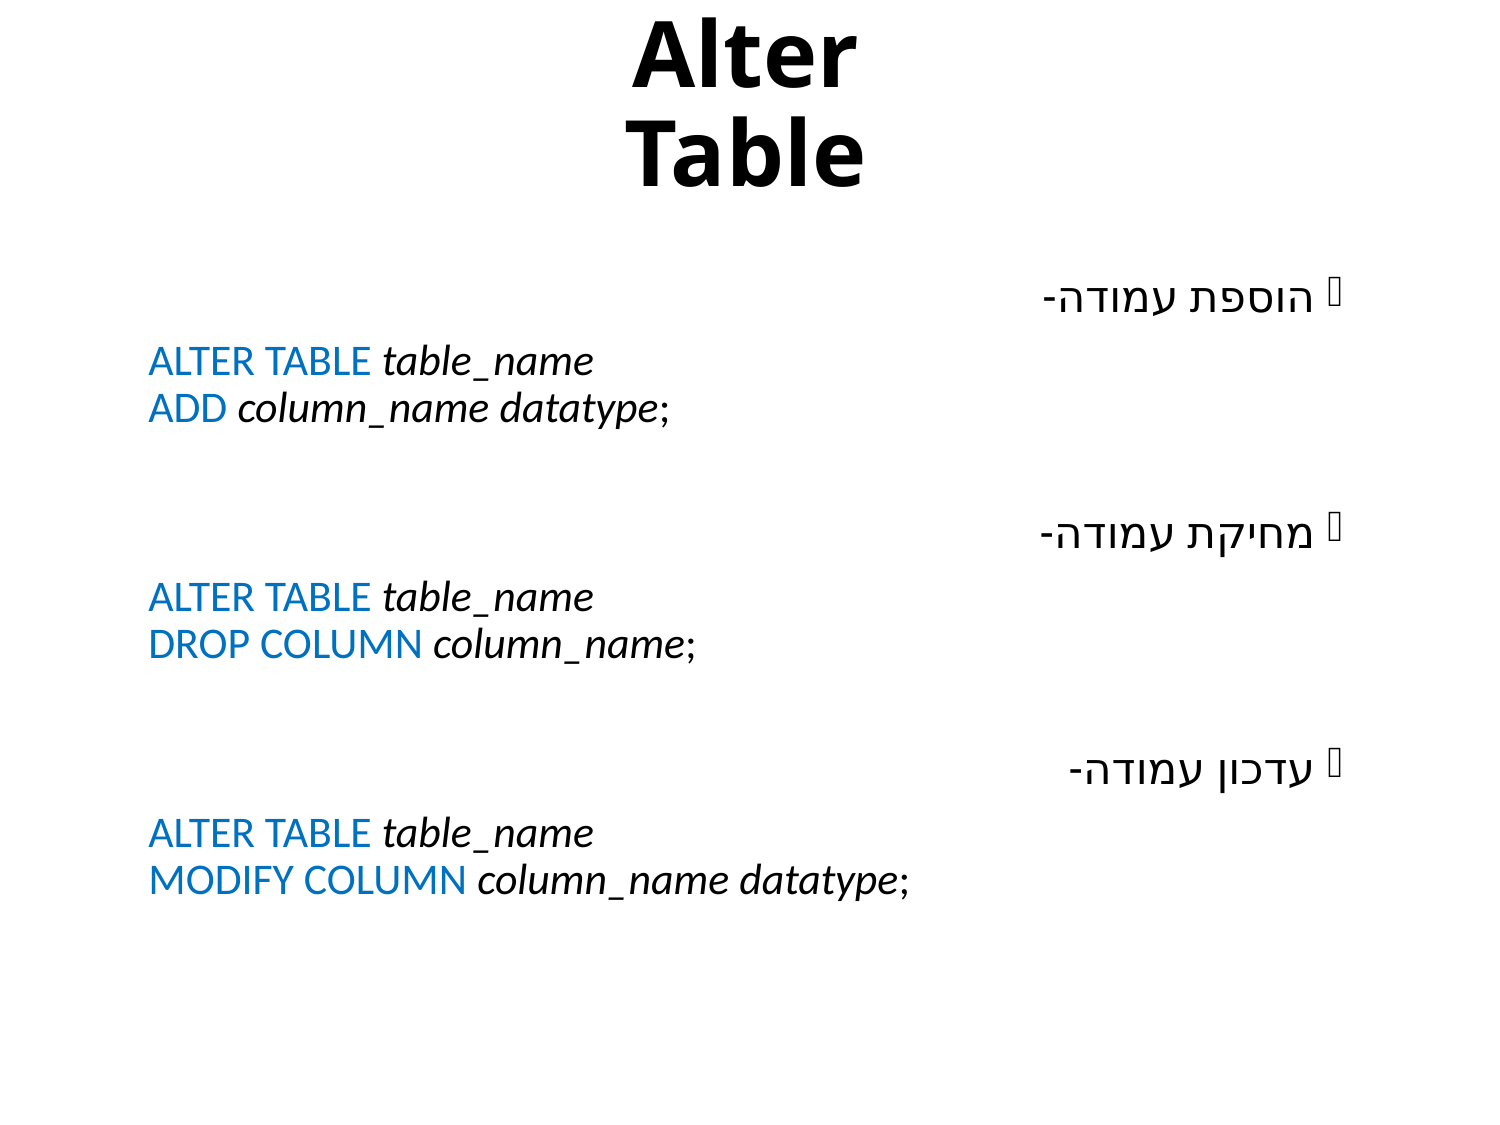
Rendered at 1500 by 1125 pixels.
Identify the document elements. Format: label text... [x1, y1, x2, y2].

list הוספת עמודה- ALTER TABLE table_name ADD column_name datatype; מחיקת עמודה- ALTER TABLE table_name DROP COLUMN column_name; עדכון עמודה- ALTER TABLE table_name MODIFY COLUMN column_name datatype; [133, 267, 1359, 1047]
title Alter Table [537, 54, 955, 161]
